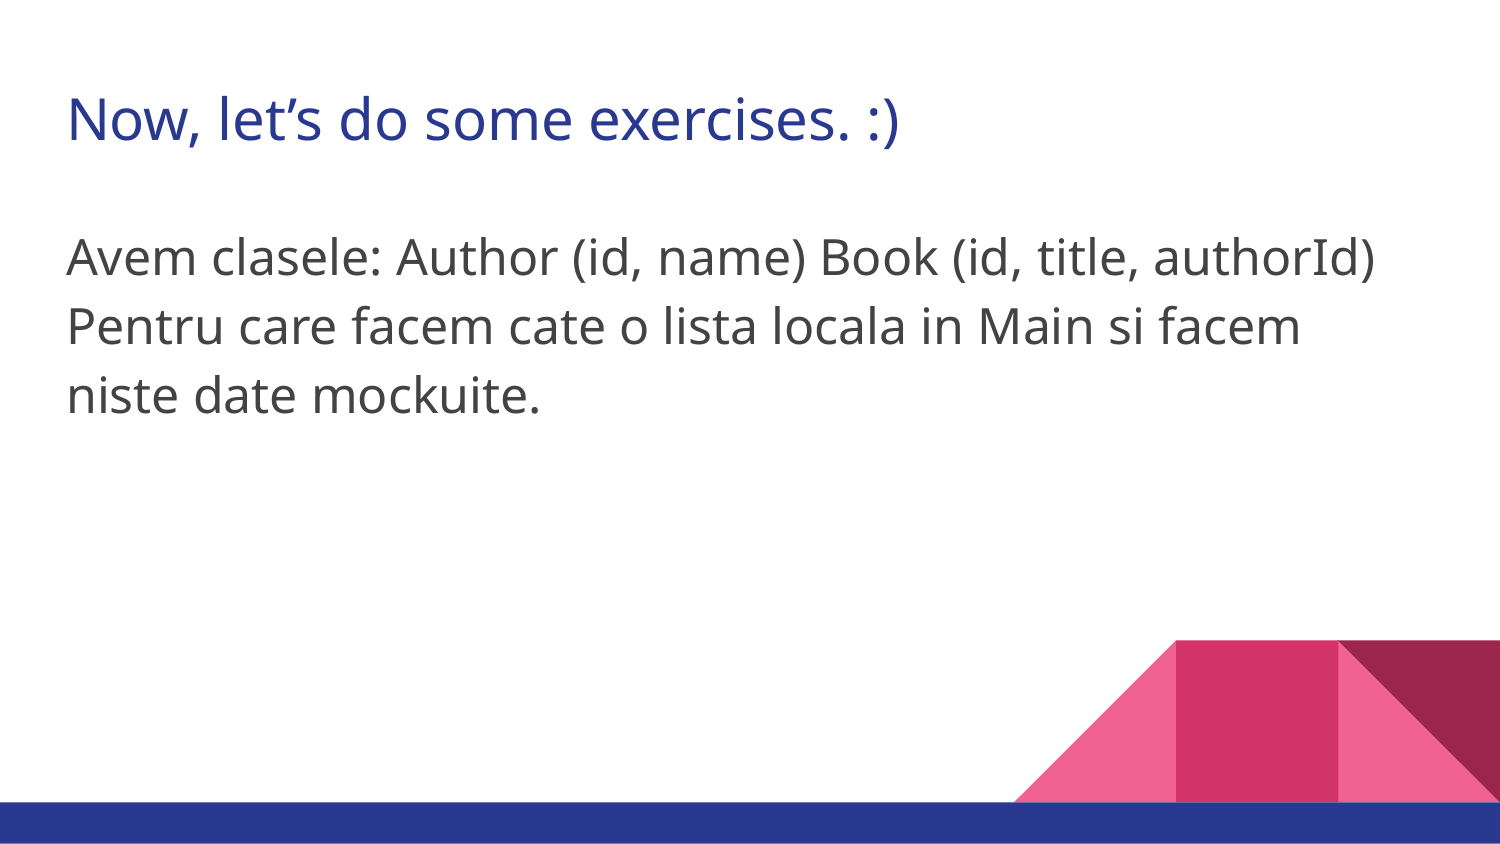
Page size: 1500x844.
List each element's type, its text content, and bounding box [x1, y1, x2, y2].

list Avem clasele: Author (id, name) Book (id, title, authorId) Pentru care facem cate o lista locala in Main si facem niste date mockuite. [51, 201, 1437, 750]
title Now, let’s do some exercises. :) [51, 67, 1449, 167]
